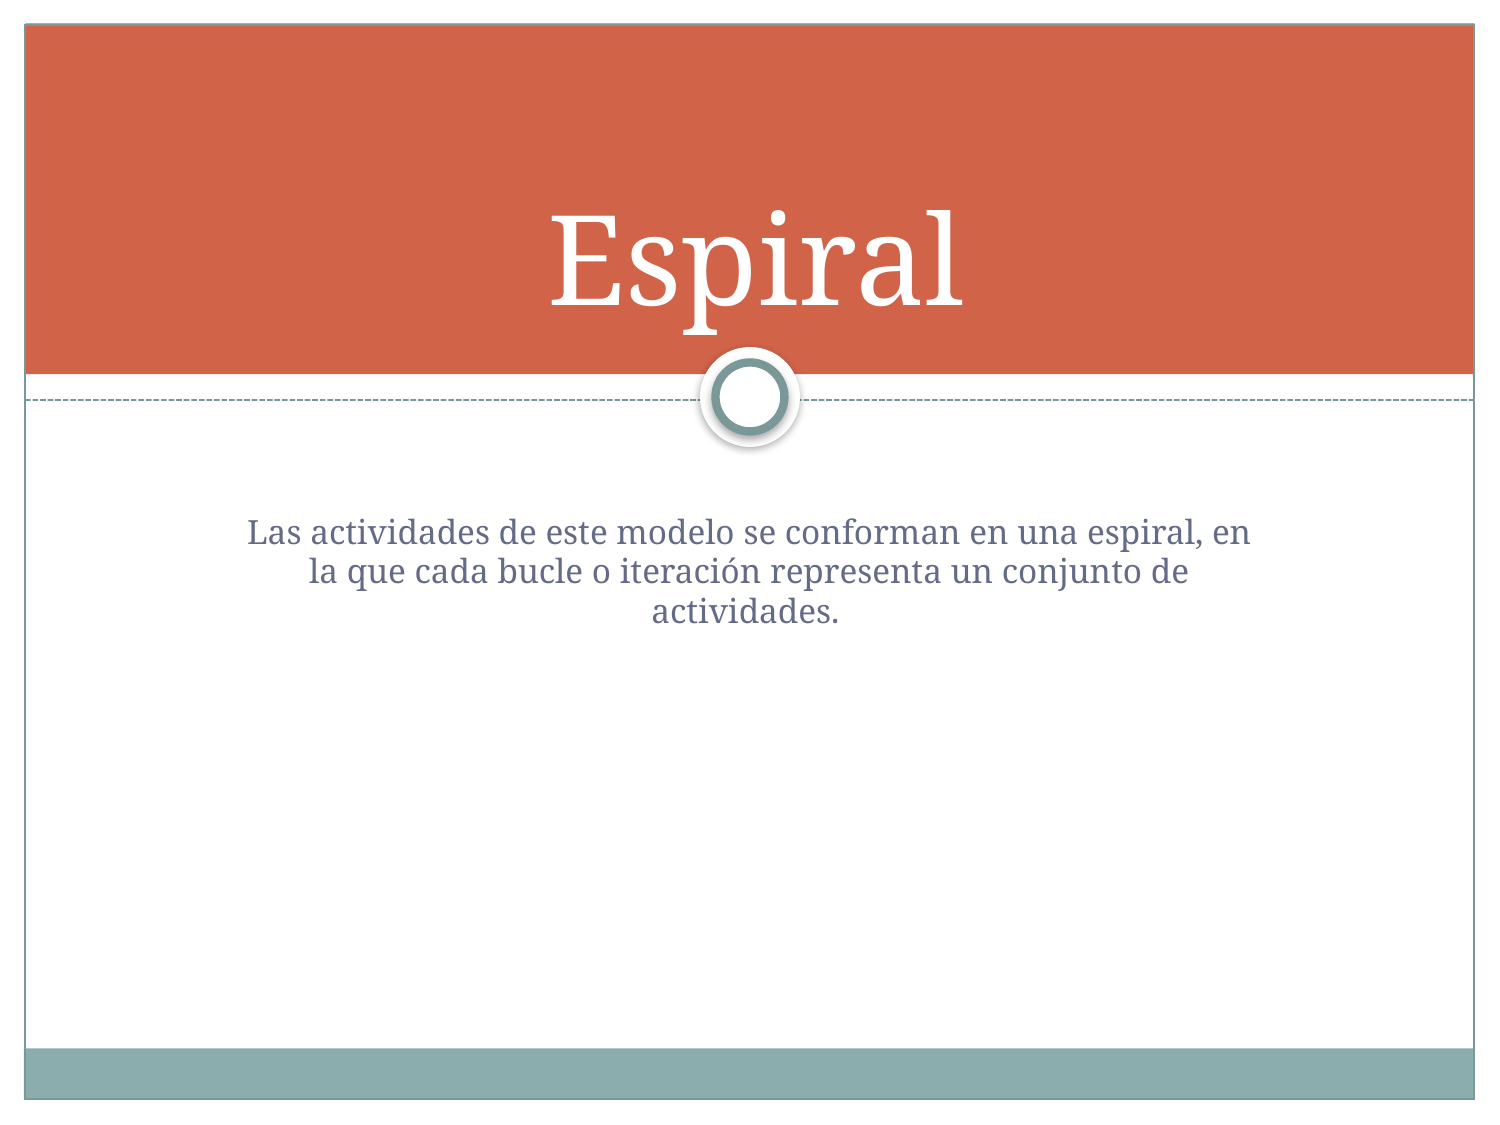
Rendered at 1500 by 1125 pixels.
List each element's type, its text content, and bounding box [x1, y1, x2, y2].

title Espiral [118, 87, 1394, 338]
list Las actividades de este modelo se conforman en una espiral, en la que cada bucle o iteración representa un conjunto de actividades. [218, 503, 1282, 778]
